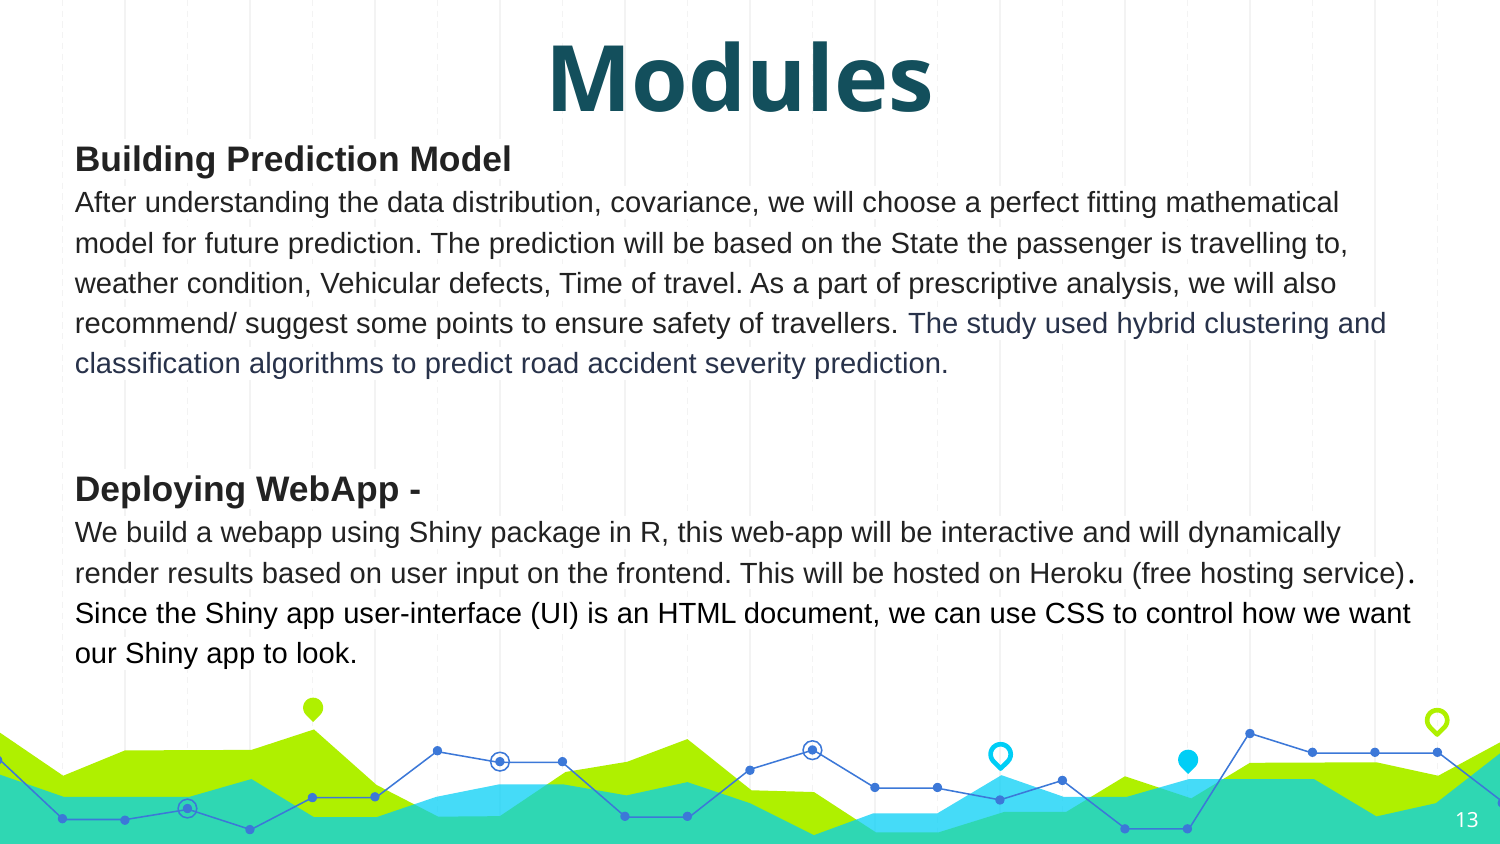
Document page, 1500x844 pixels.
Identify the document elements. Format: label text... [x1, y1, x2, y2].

slide_number 13 [1403, 791, 1494, 844]
list Building Prediction Model After understanding the data distribution, covariance, we will choose a perfect fitting mathematical model for future prediction. The prediction will be based on the State the passenger is travelling to, weather condition, Vehicular defects, Time of travel. As a part of prescriptive analysis, we will also recommend/ suggest some points to ensure safety of travellers. The study used hybrid clustering and classification algorithms to predict road accident severity prediction. Deploying WebApp - We build a webapp using Shiny package in R, this web-app will be interactive and will dynamically render results based on user input on the frontend. This will be hosted on Heroku (free hosting service). Since the Shiny app user-interface (UI) is an HTML document, we can use CSS to control how we want our Shiny app to look. [59, 114, 1432, 702]
text_box Modules [520, 4, 960, 114]
